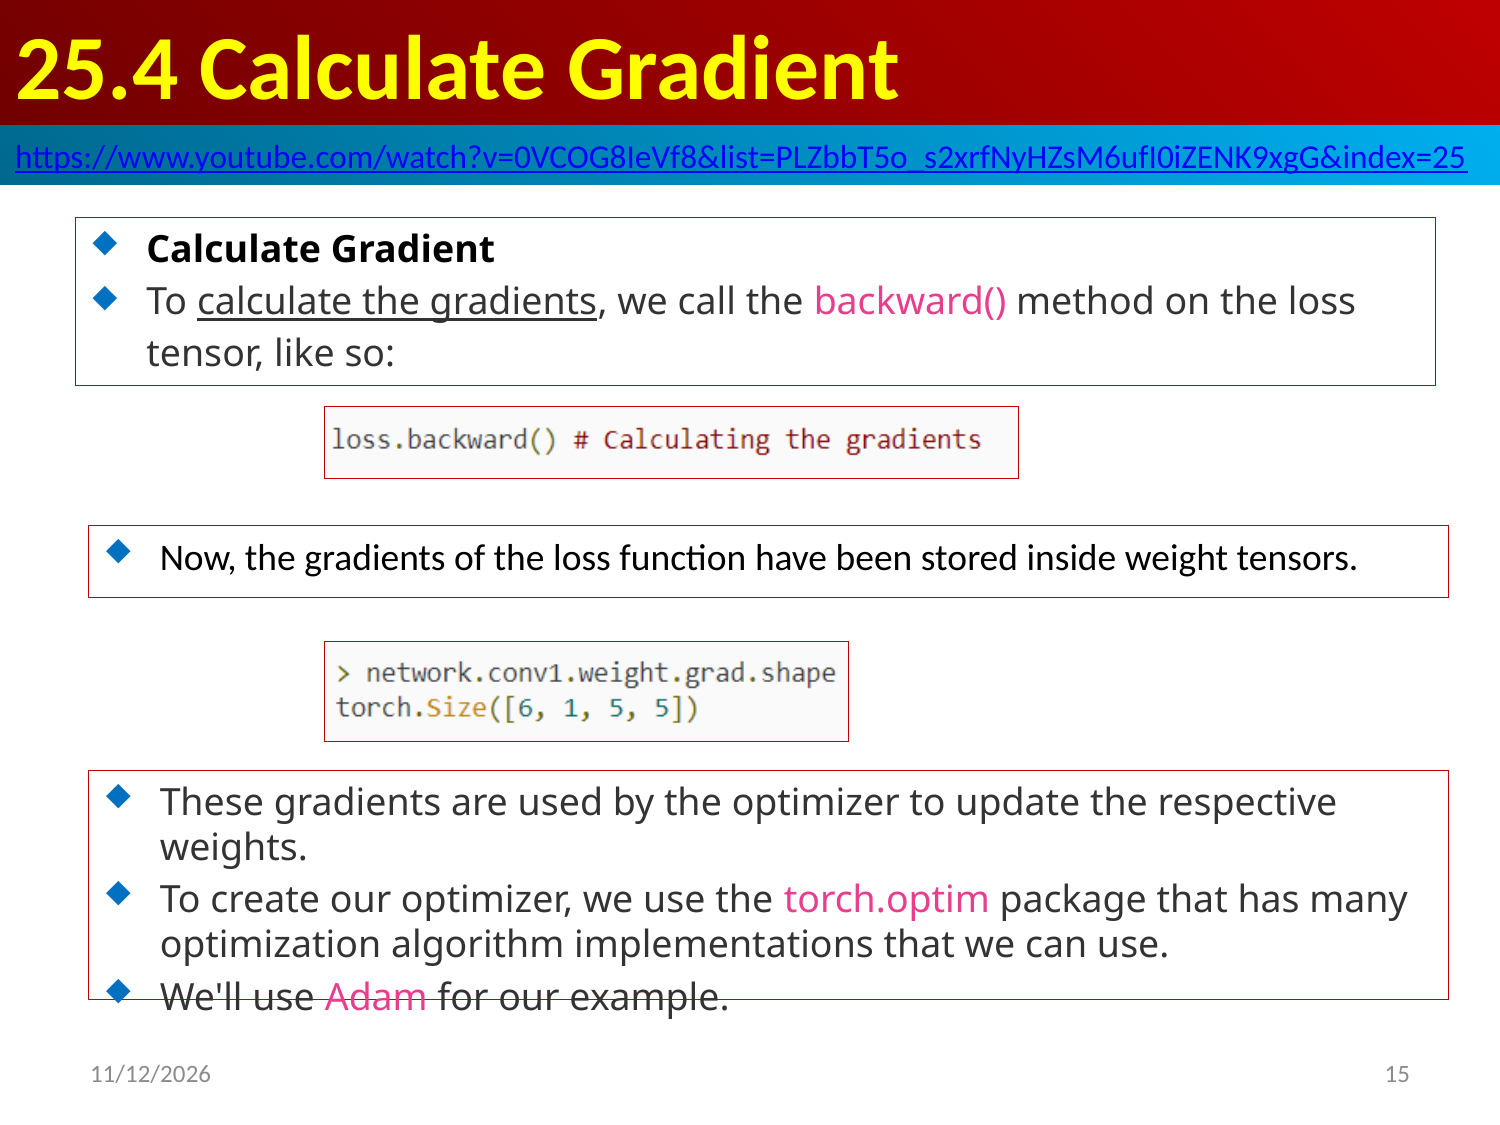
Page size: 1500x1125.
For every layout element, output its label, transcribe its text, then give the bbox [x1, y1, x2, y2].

subtitle Calculate Gradient To calculate the gradients, we call the backward() method on the loss tensor, like so: [75, 217, 1436, 386]
text_box https://www.youtube.com/watch?v=0VCOG8IeVf8&list=PLZbbT5o_s2xrfNyHZsM6ufI0iZENK9xgG&index=25 [0, 125, 1500, 185]
picture [324, 640, 849, 742]
title 25.4 Calculate Gradient [0, 0, 1500, 125]
picture [324, 406, 1019, 479]
text_box Now, the gradients of the loss function have been stored inside weight tensors. [88, 525, 1449, 598]
slide_number 15 [1074, 1042, 1425, 1103]
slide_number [75, 1042, 425, 1103]
text_box These gradients are used by the optimizer to update the respective weights. To create our optimizer, we use the torch.optim package that has many optimization algorithm implementations that we can use. We'll use Adam for our example. [88, 770, 1449, 1000]
